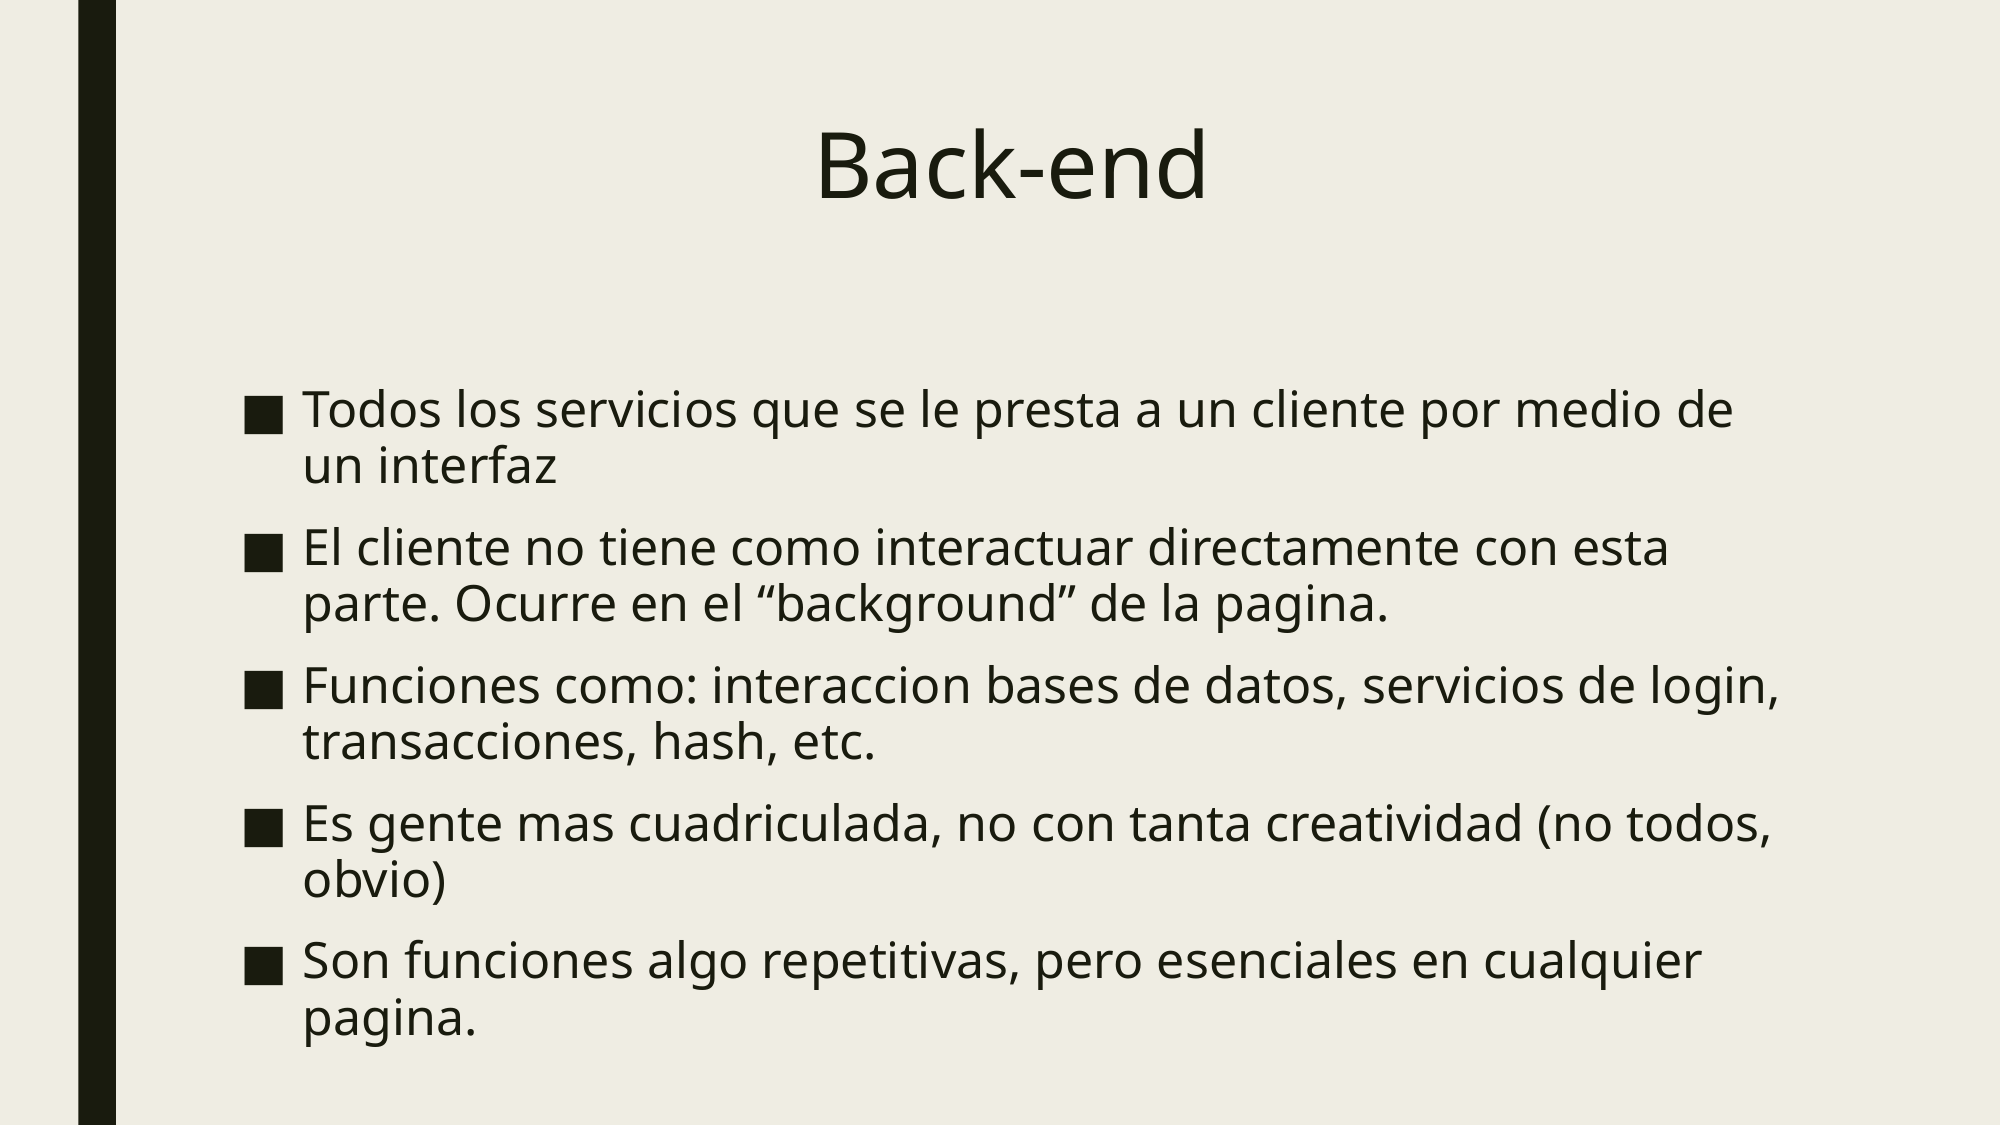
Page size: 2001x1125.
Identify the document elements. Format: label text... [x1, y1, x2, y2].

list Todos los servicios que se le presta a un cliente por medio de un interfaz El cliente no tiene como interactuar directamente con esta parte. Ocurre en el “background” de la pagina. Funciones como: interaccion bases de datos, servicios de login, transacciones, hash, etc. Es gente mas cuadriculada, no con tanta creatividad (no todos, obvio) Son funciones algo repetitivas, pero esenciales en cualquier pagina. [225, 375, 1800, 963]
title Back-end [225, 112, 1800, 357]
